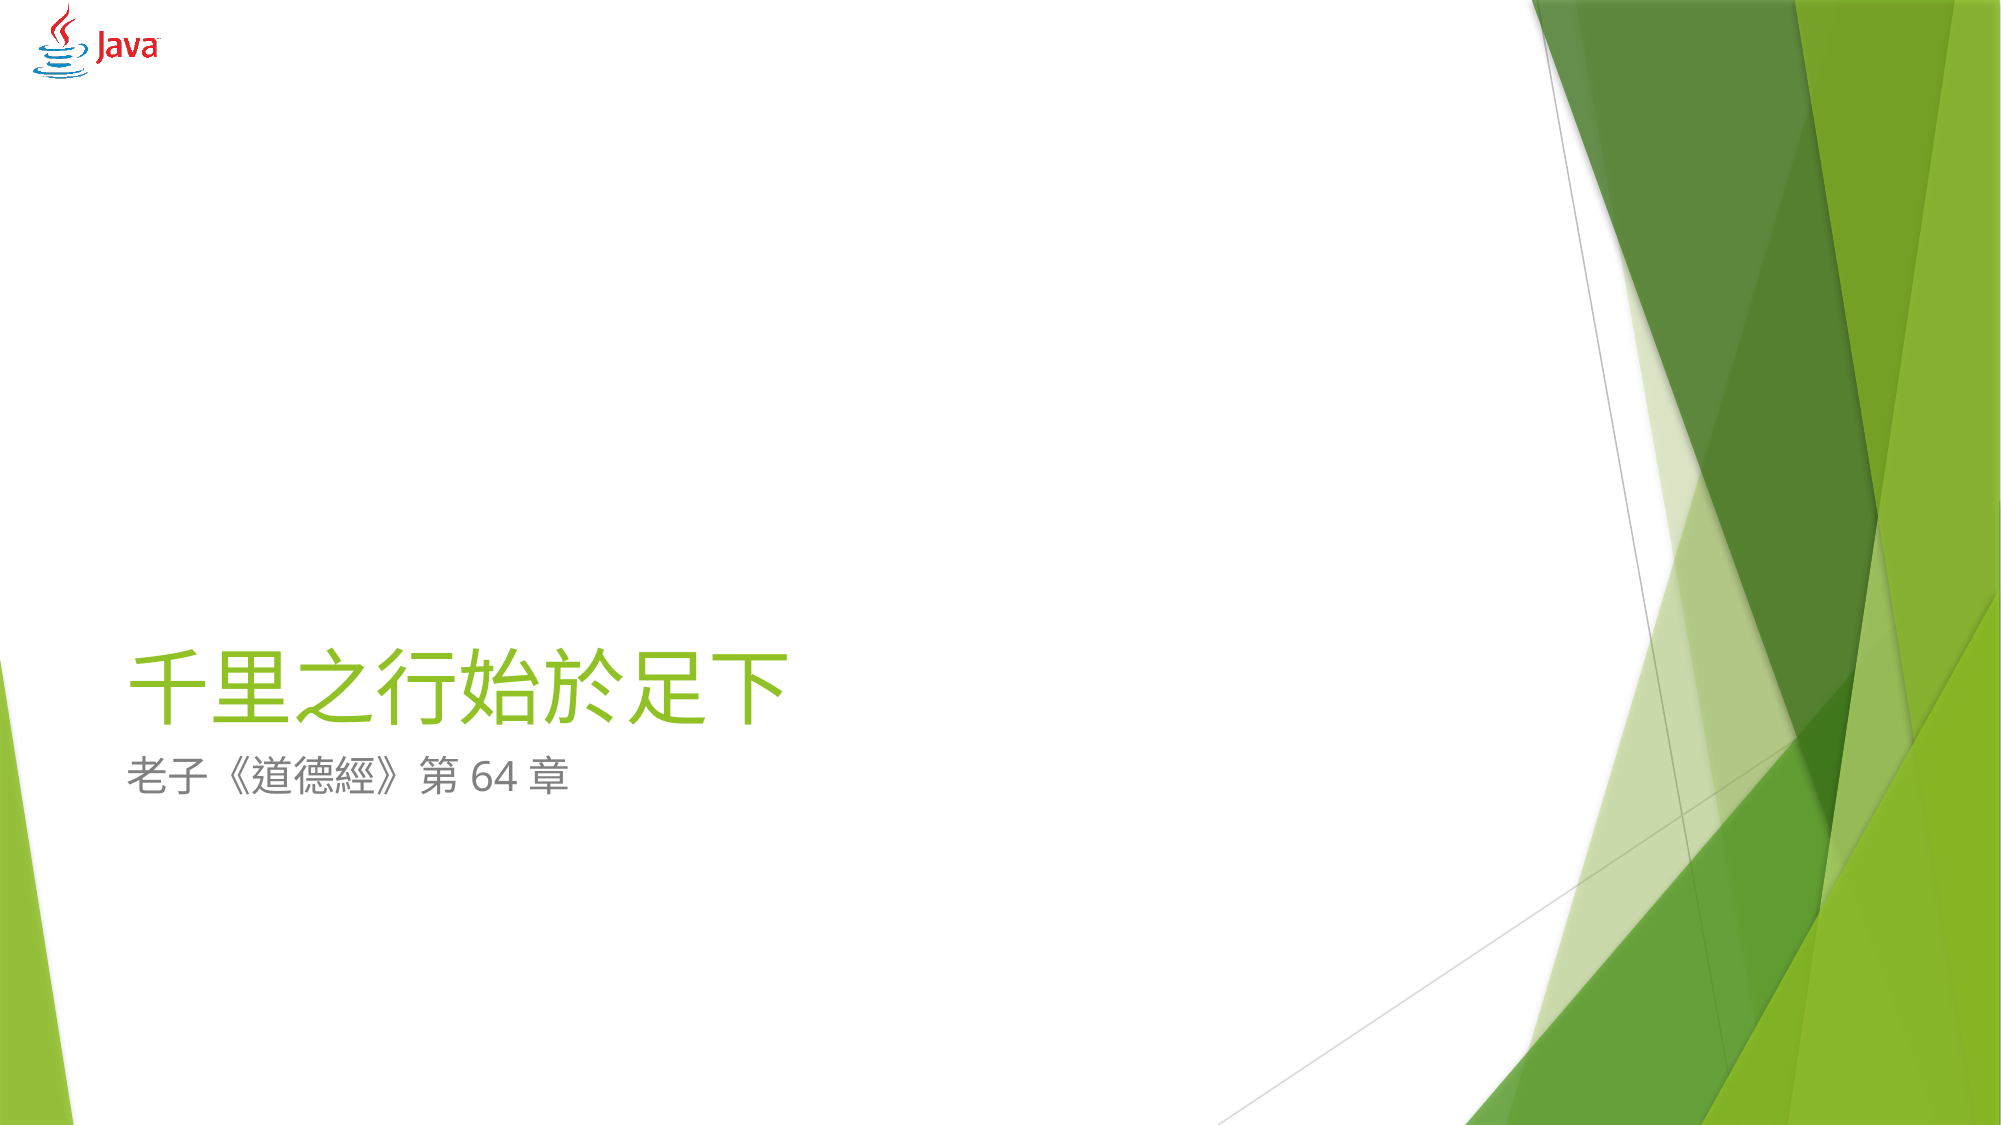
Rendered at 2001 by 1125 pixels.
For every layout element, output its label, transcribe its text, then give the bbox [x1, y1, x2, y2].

list 老子《道德經》第64章 [111, 742, 1522, 884]
picture [27, 1, 165, 79]
title 千里之行始於足下 [111, 443, 1522, 742]
